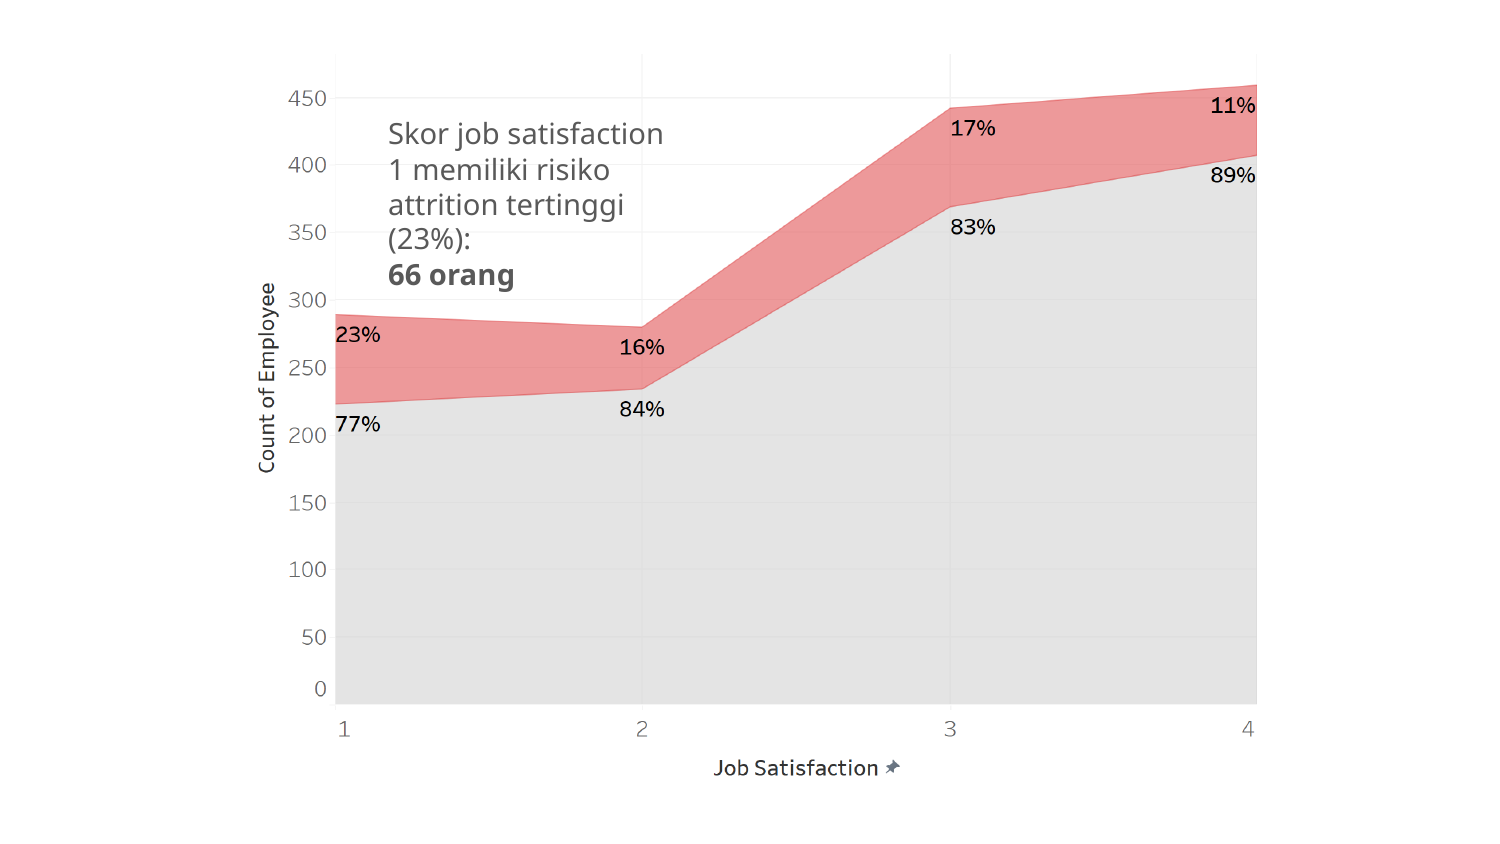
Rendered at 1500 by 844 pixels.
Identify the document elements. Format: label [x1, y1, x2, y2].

picture [242, 54, 1257, 789]
